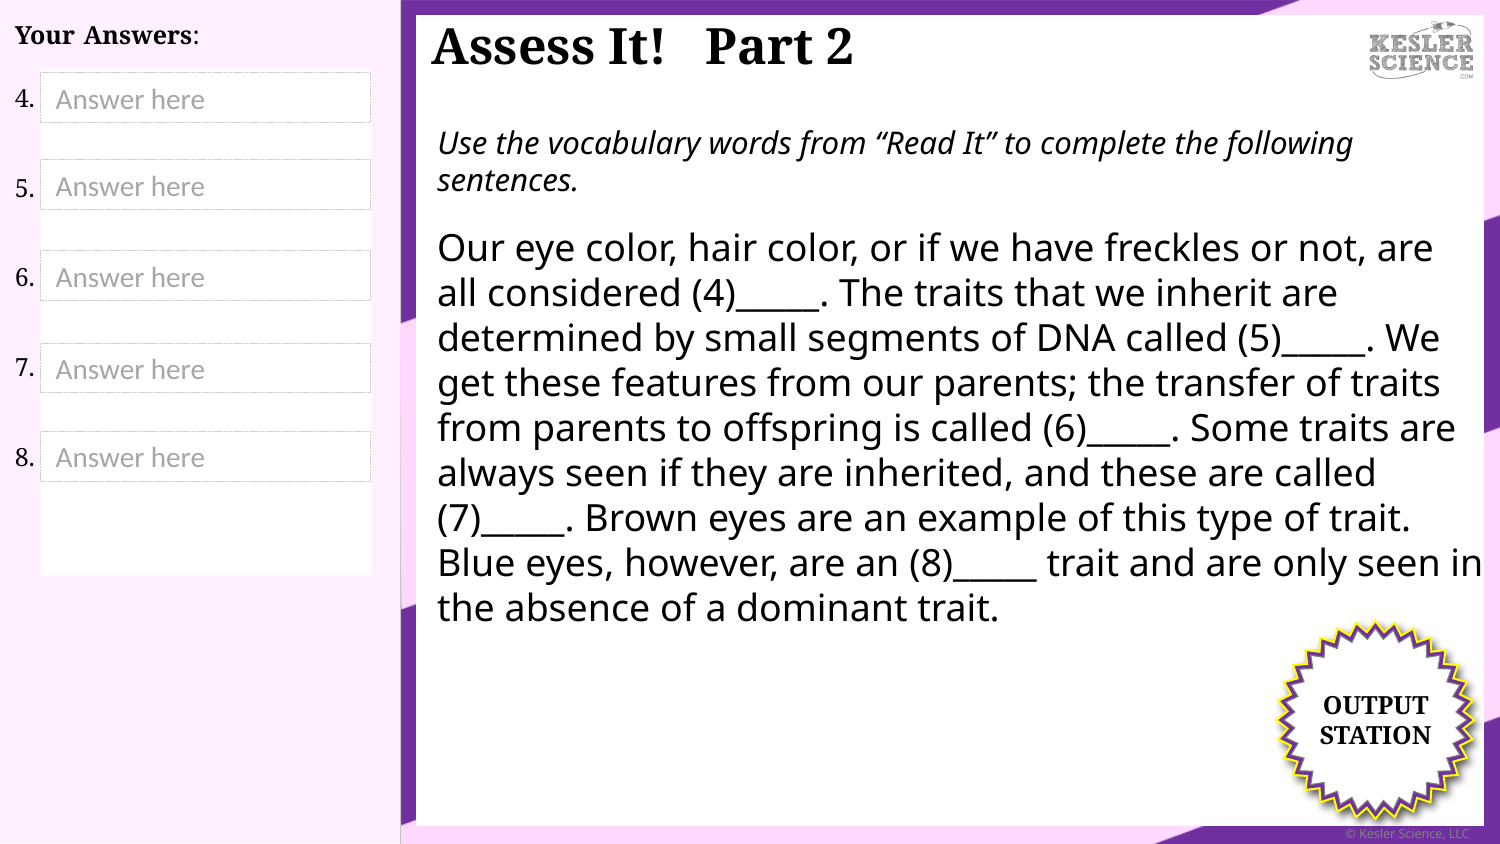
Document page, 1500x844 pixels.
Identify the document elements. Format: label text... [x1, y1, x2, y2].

picture [400, 0, 1500, 844]
text_box Answer here [40, 343, 371, 393]
text_box Answer here [40, 159, 371, 210]
text_box Answer here [40, 431, 371, 482]
text_box Answer here [40, 72, 371, 123]
text_box Answer here [40, 250, 371, 301]
